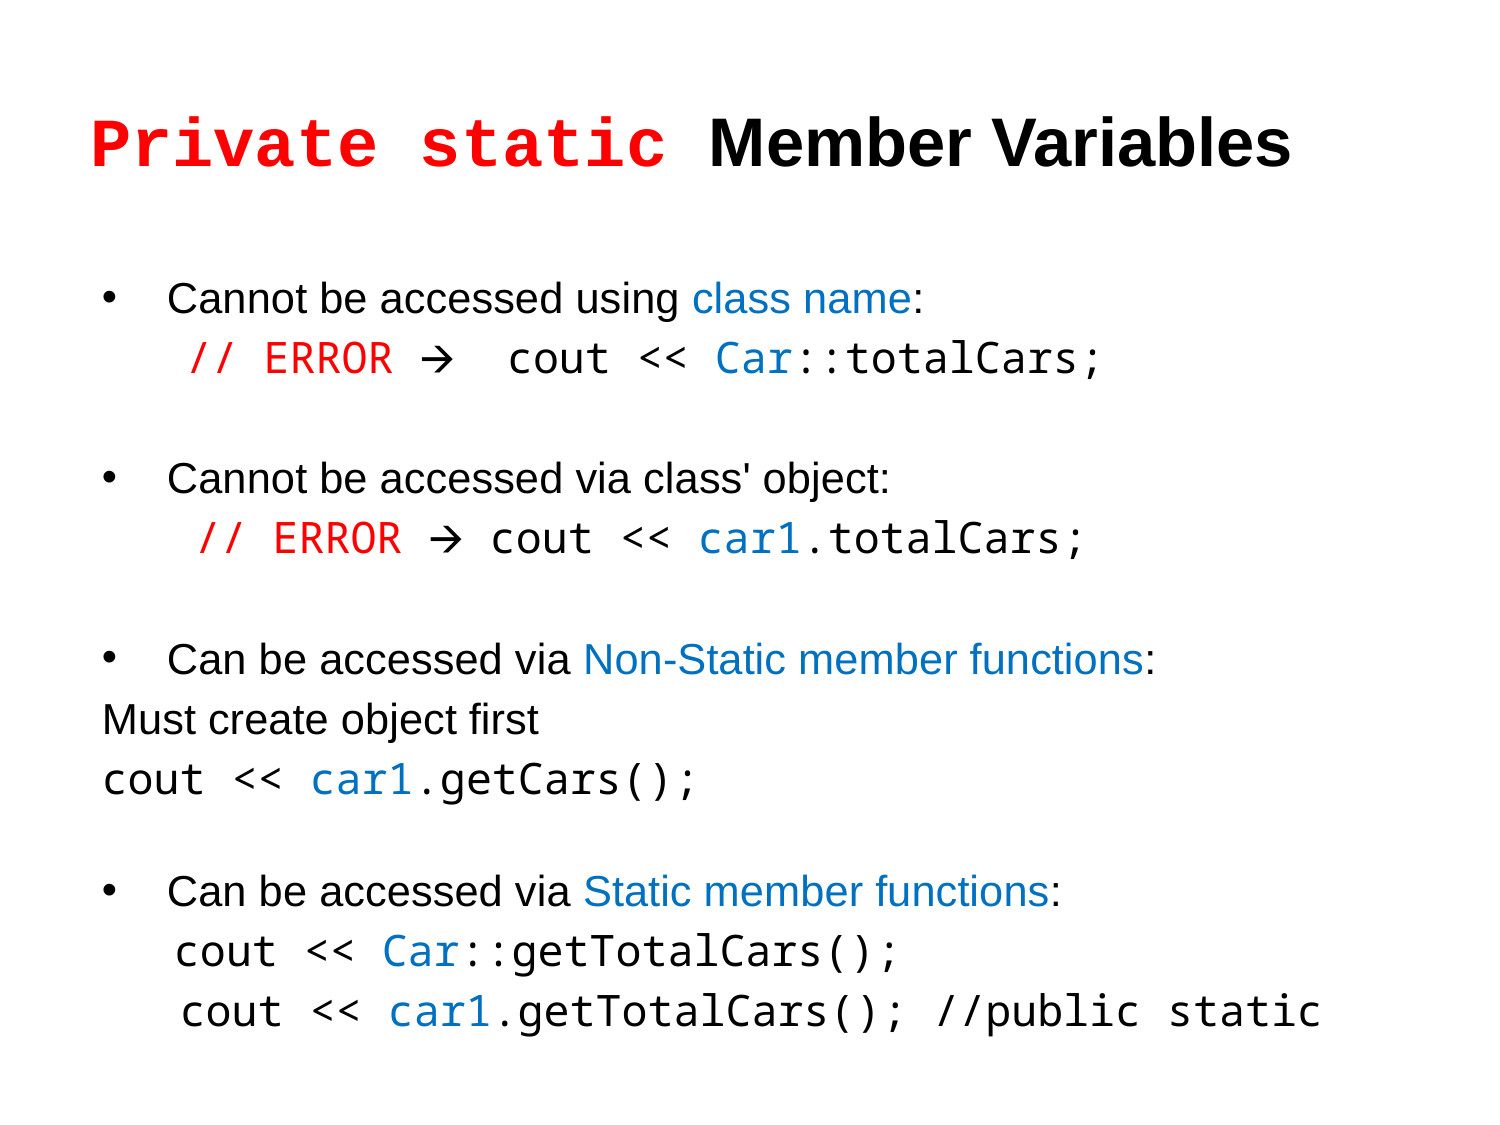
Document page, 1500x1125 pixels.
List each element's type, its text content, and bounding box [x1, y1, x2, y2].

list Cannot be accessed using class name: // ERROR 🡪 cout << Car::totalCars; Cannot be accessed via class' object: // ERROR 🡪 cout << car1.totalCars; Can be accessed via Non-Static member functions: Must create object first cout << car1.getCars(); Can be accessed via Static member functions: cout << Car::getTotalCars(); cout << car1.getTotalCars(); //public static [75, 262, 1450, 1050]
title Private static Member Variables [75, 45, 1425, 233]
